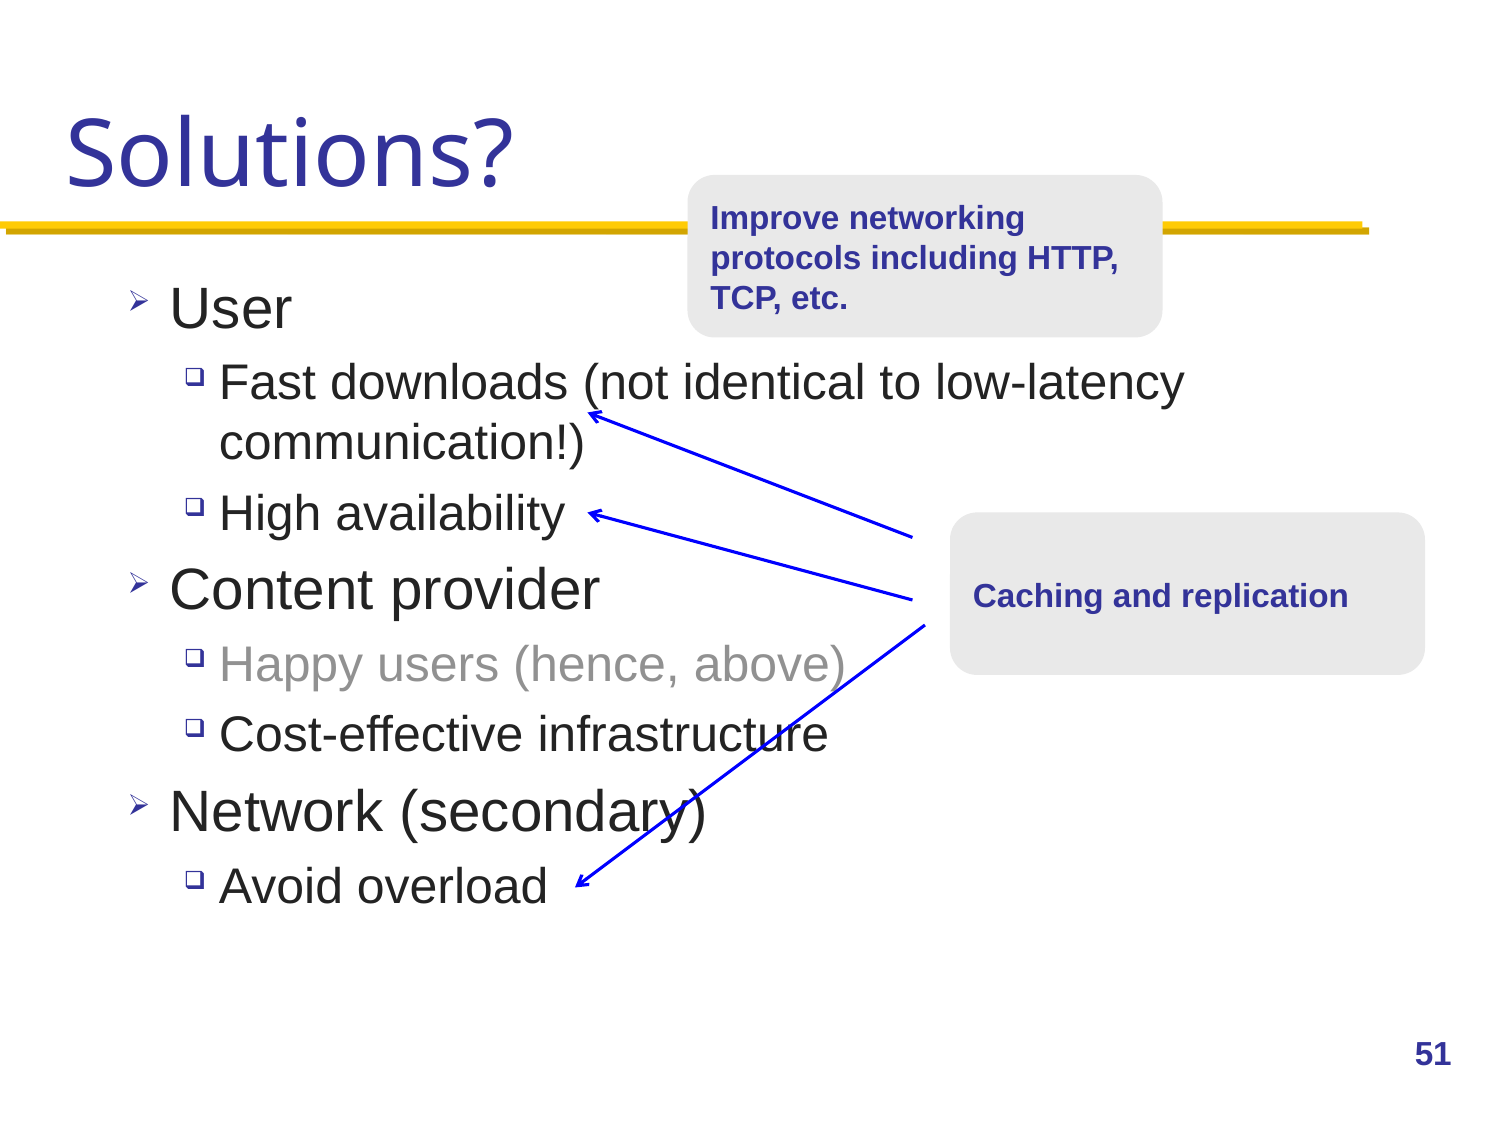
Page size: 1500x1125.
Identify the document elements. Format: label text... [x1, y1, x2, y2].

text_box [587, 412, 913, 512]
text_box Improve networking protocols including HTTP, TCP, etc. [687, 174, 1163, 338]
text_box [574, 624, 926, 888]
slide_number 51 [1400, 1025, 1500, 1100]
list User Fast downloads (not identical to low-latency communication!) High availability Content provider Happy users (hence, above) Cost-effective infrastructure Network (secondary) Avoid overload [112, 262, 1413, 988]
text_box Caching and replication [949, 512, 1426, 675]
title Solutions? [49, 24, 1451, 213]
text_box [587, 512, 913, 601]
